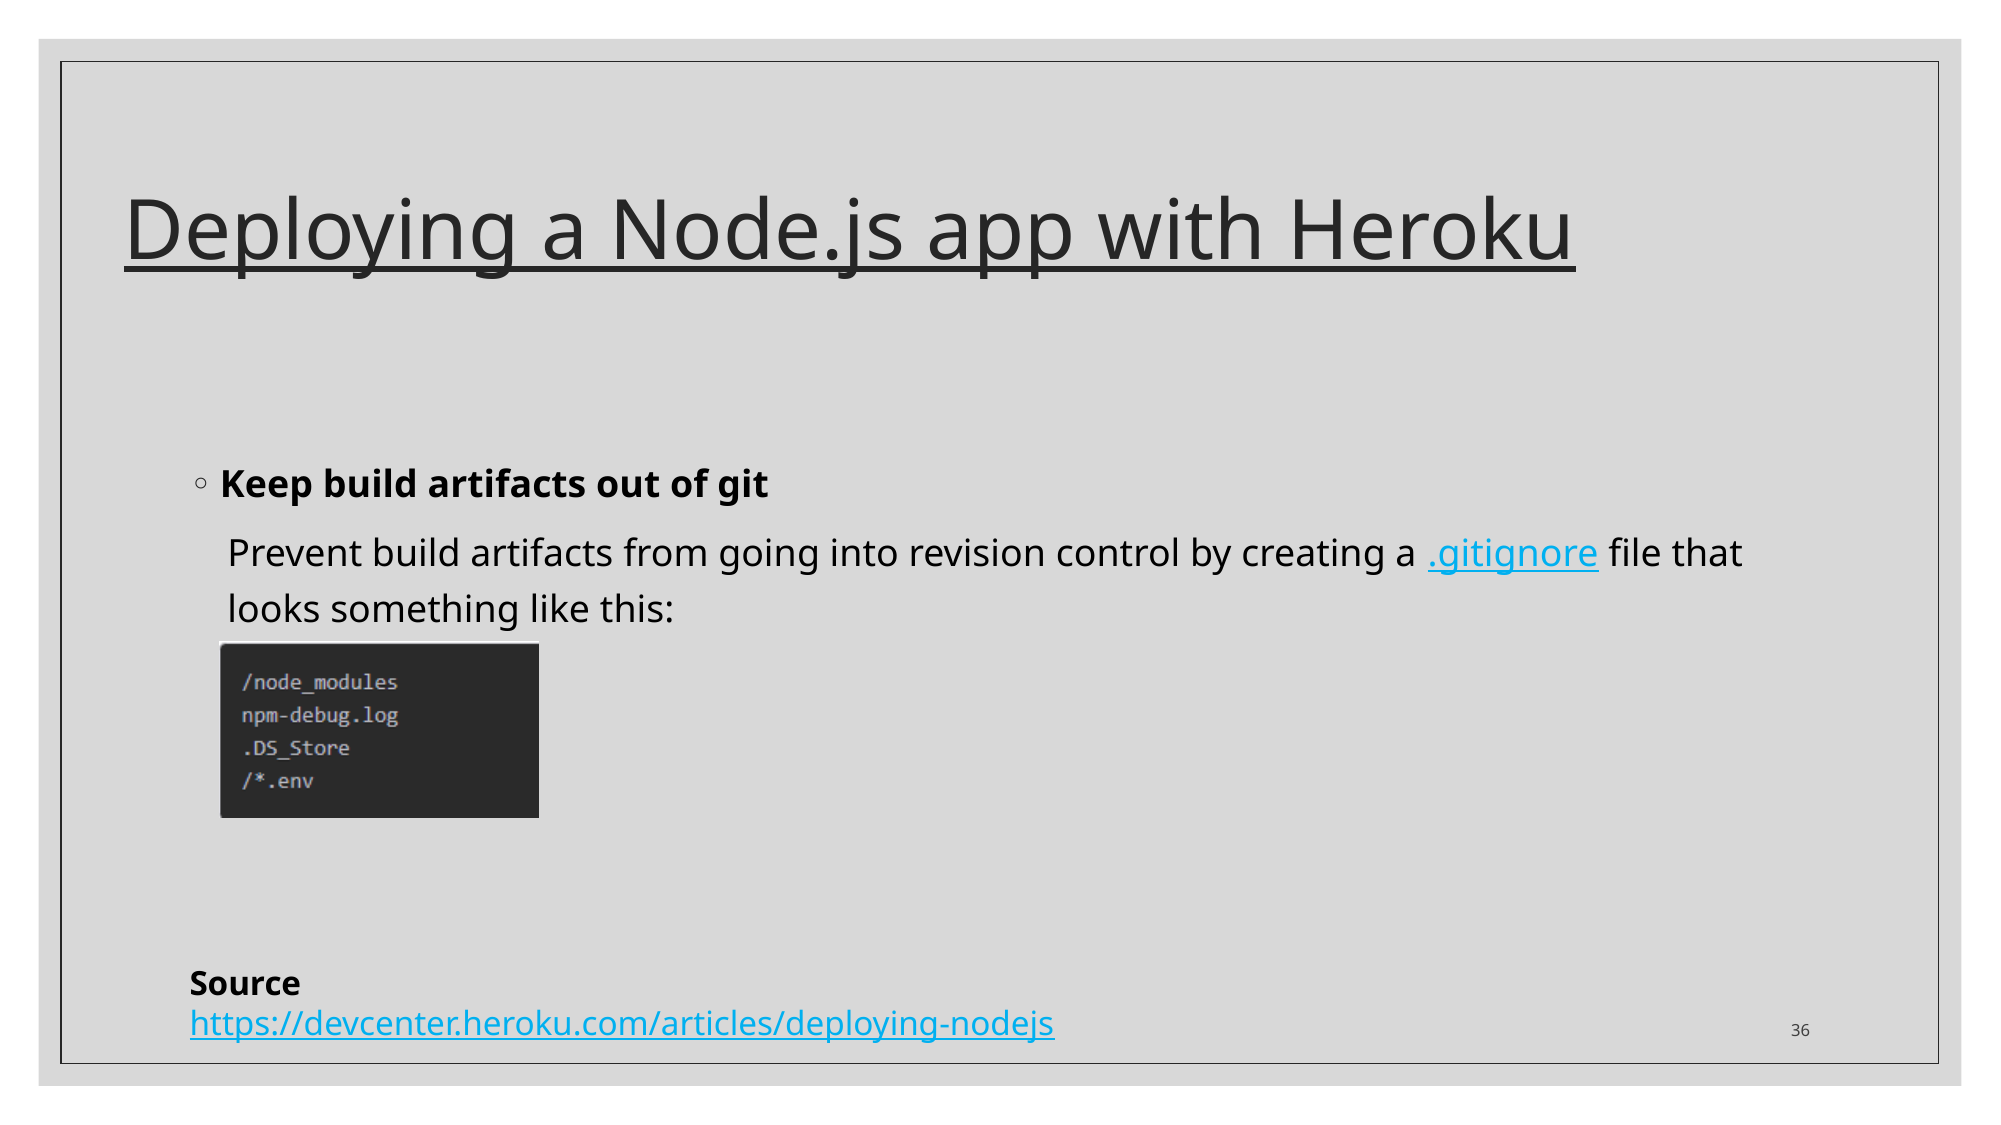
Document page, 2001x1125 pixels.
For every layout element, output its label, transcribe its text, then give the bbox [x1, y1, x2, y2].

list Keep build artifacts out of git Prevent build artifacts from going into revision control by creating a .gitignore file that looks something like this: [174, 448, 1825, 834]
text_box Source https://devcenter.heroku.com/articles/deploying-nodejs [174, 954, 1825, 1055]
slide_number 36 [1687, 990, 1825, 1050]
title Deploying a Node.js app with Heroku [108, 120, 1825, 346]
picture [219, 641, 539, 818]
